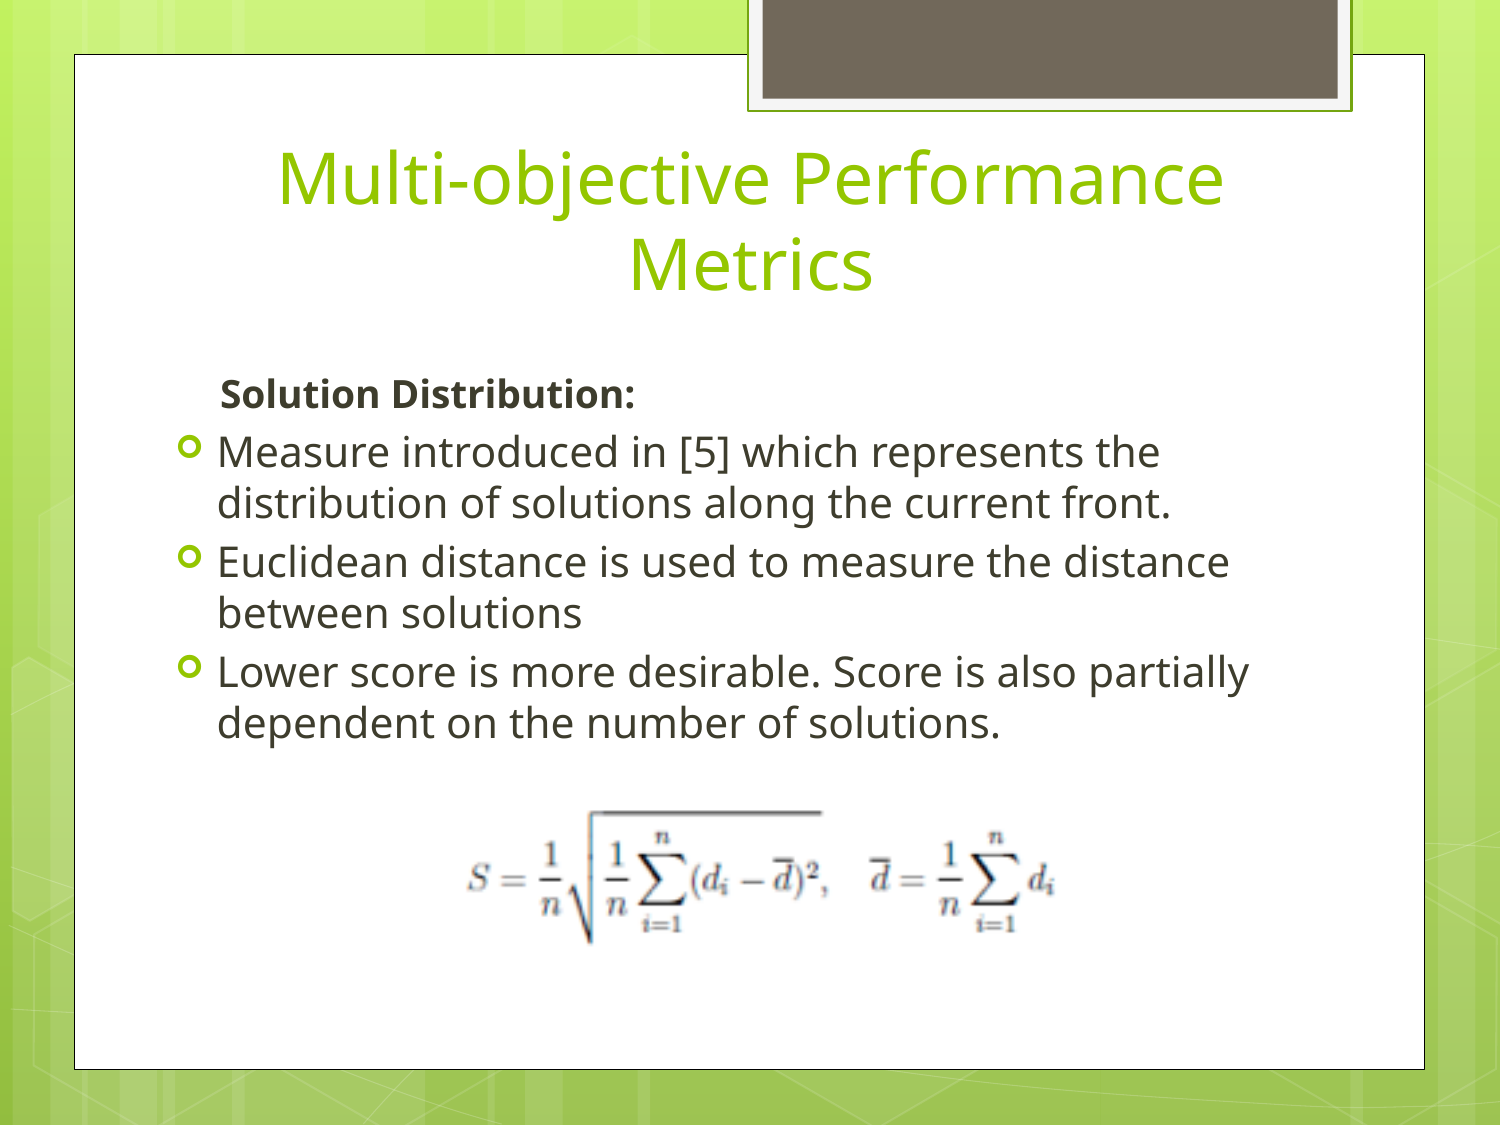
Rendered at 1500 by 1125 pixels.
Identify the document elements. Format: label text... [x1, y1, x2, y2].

list Solution Distribution: Measure introduced in [5] which represents the distribution of solutions along the current front. Euclidean distance is used to measure the distance between solutions Lower score is more desirable. Score is also partially dependent on the number of solutions. [150, 362, 1350, 763]
picture [387, 774, 1126, 979]
title Multi-objective Performance Metrics [174, 125, 1328, 313]
